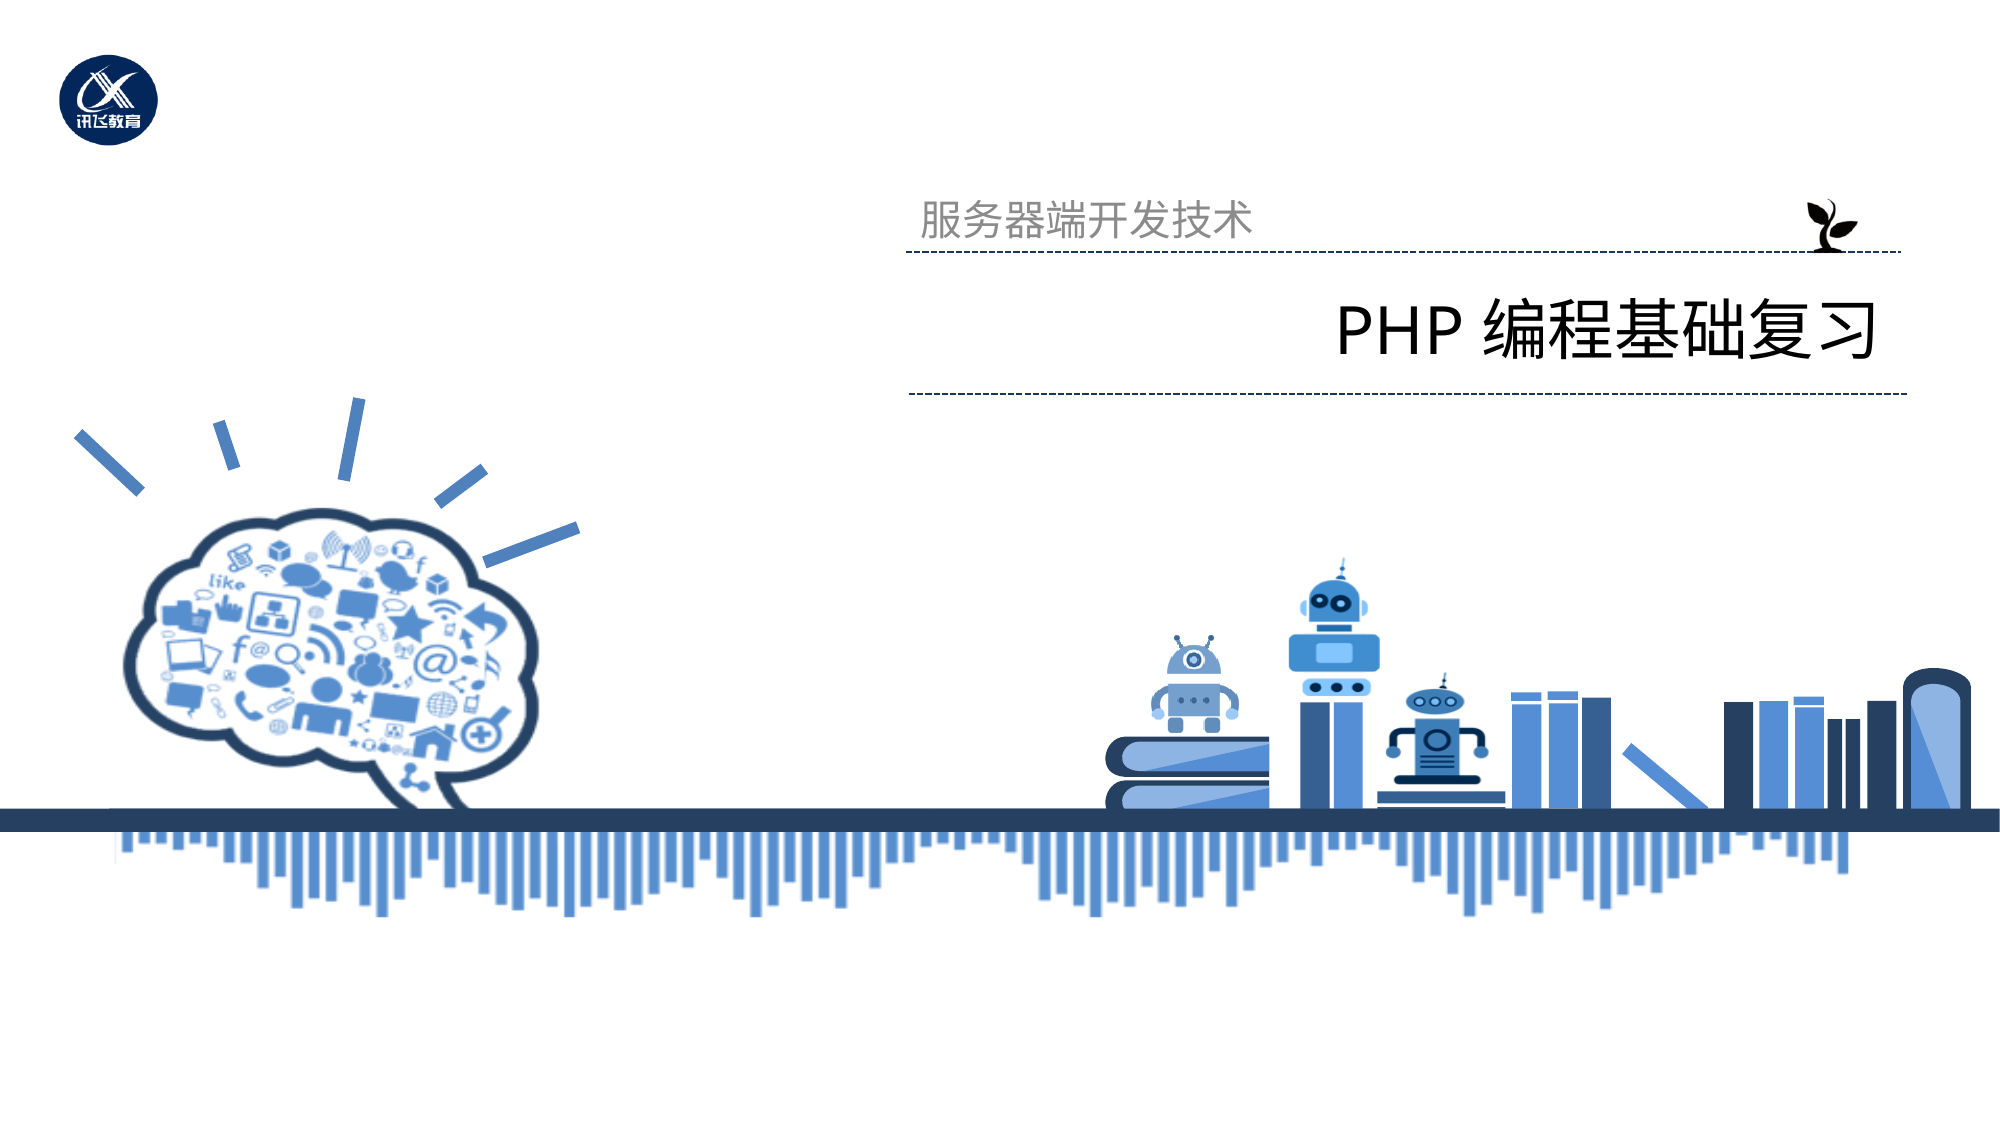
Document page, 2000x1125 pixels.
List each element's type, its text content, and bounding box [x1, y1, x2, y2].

picture [1781, 187, 1880, 260]
picture [50, 46, 168, 154]
subtitle 服务器端开发技术 [905, 186, 1794, 254]
title PHP编程基础复习 [787, 260, 1897, 395]
picture [109, 832, 1868, 950]
picture [109, 492, 1868, 808]
